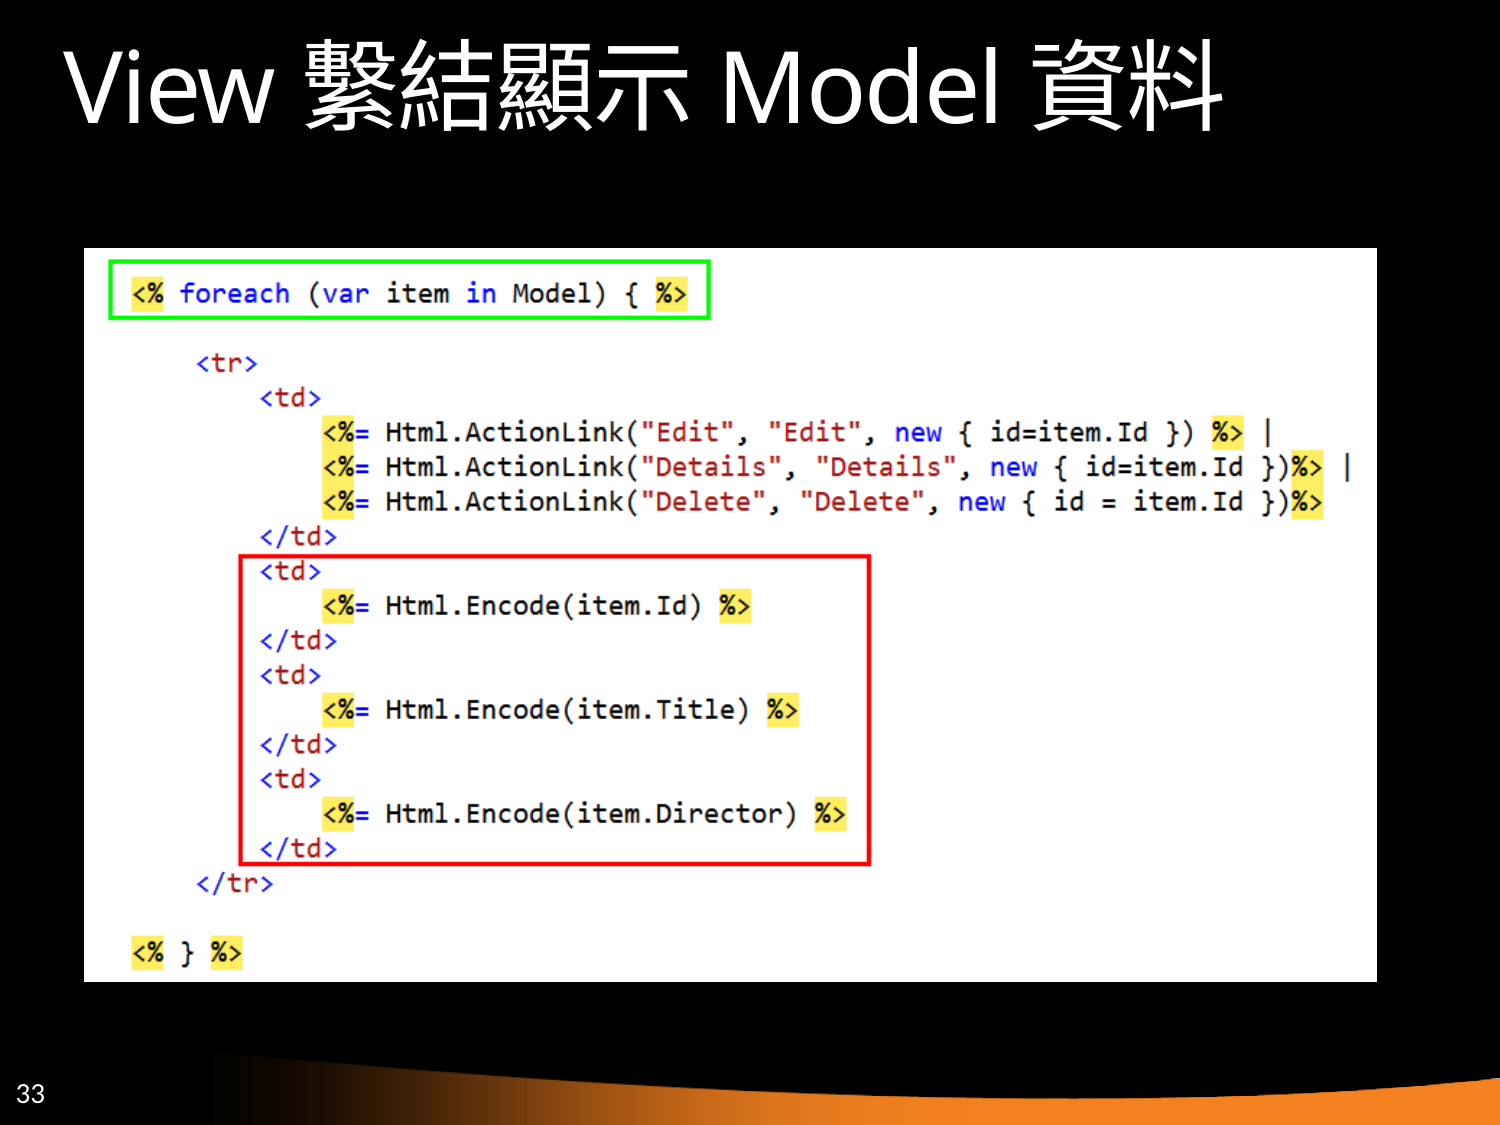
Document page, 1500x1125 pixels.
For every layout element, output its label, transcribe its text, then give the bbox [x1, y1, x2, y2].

picture [0, 0, 1500, 1125]
title View繫結顯示Model資料 [63, 37, 1438, 147]
